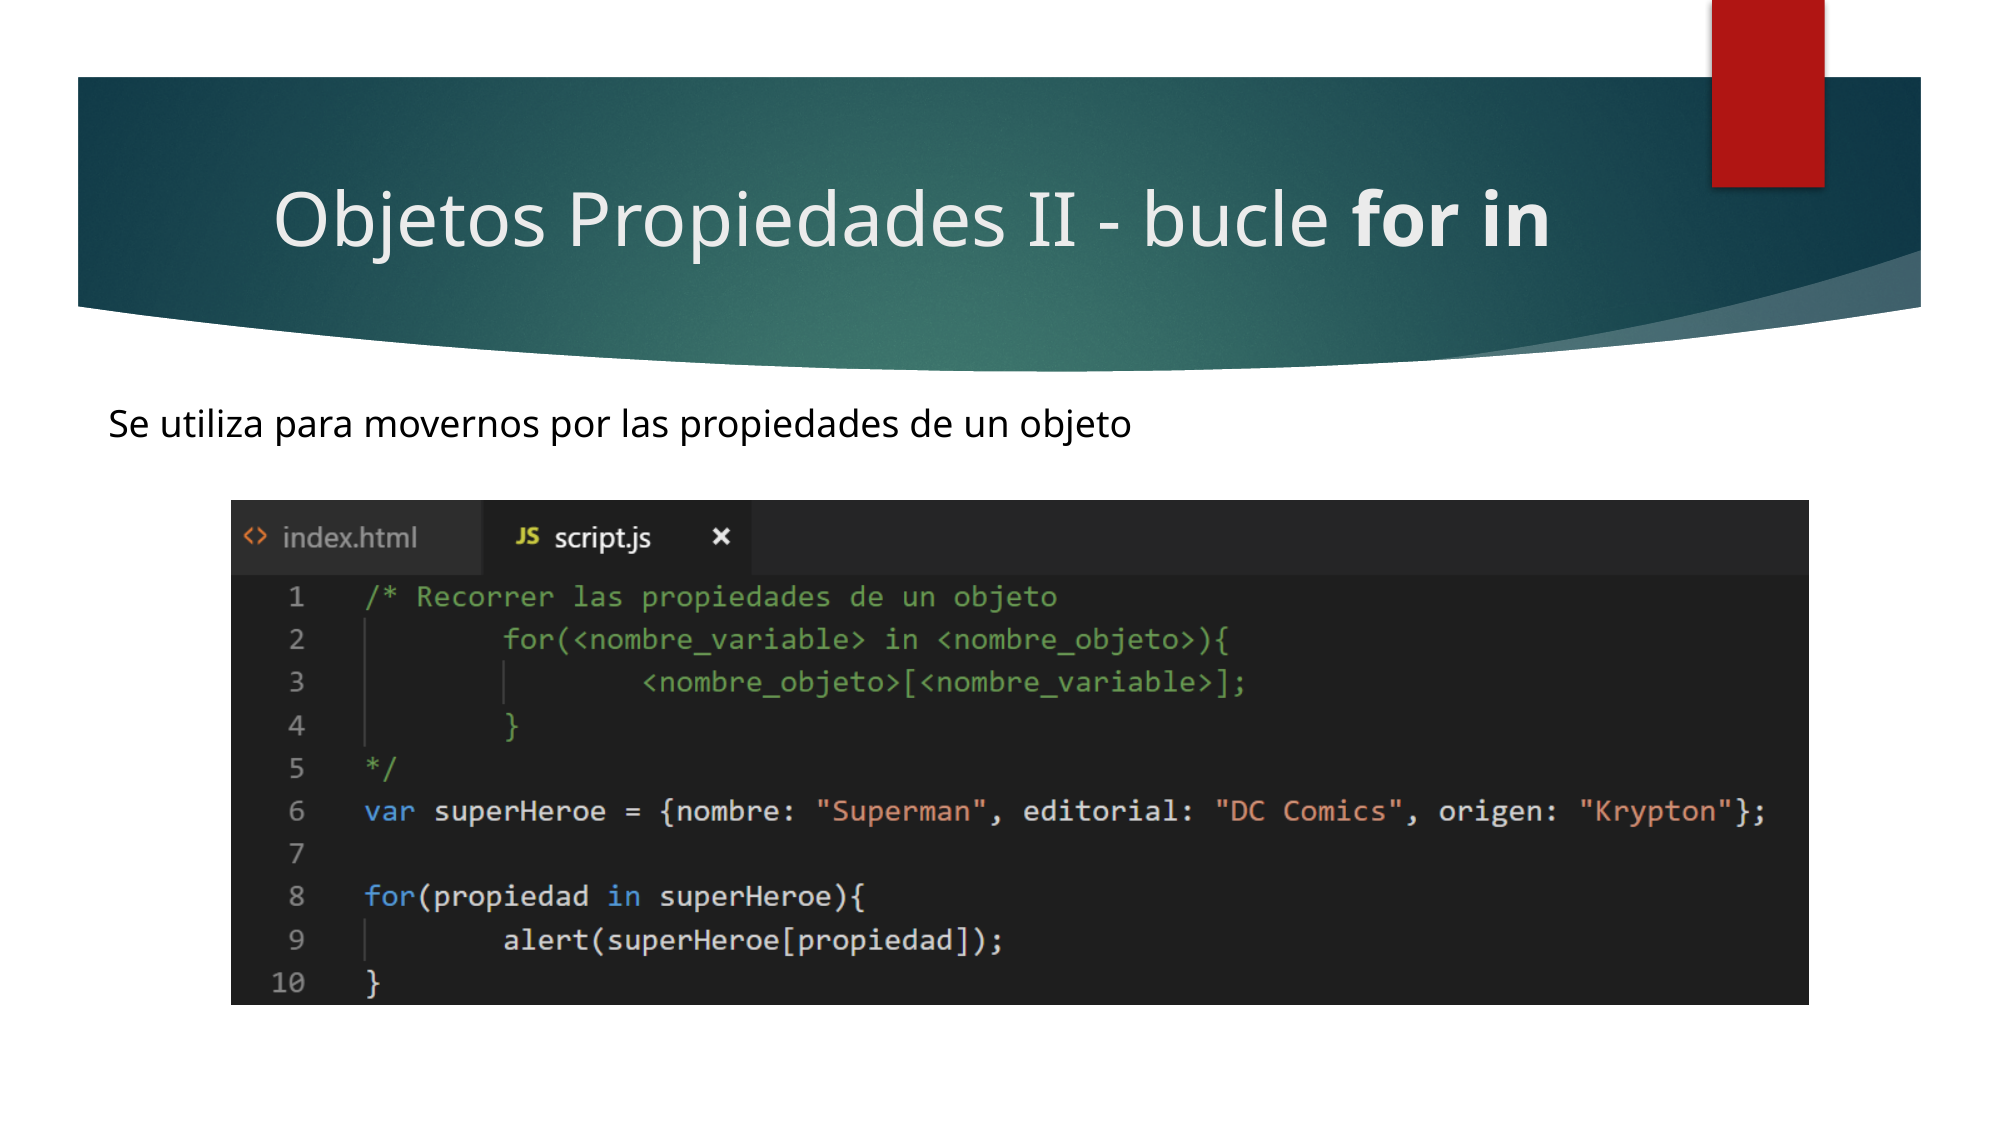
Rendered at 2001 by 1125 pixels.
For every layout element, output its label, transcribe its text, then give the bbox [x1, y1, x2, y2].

title Objetos Propiedades II - bucle for in [188, 158, 1637, 275]
text_box Se utiliza para movernos por las propiedades de un objeto [93, 392, 1149, 453]
picture [231, 500, 1809, 1005]
